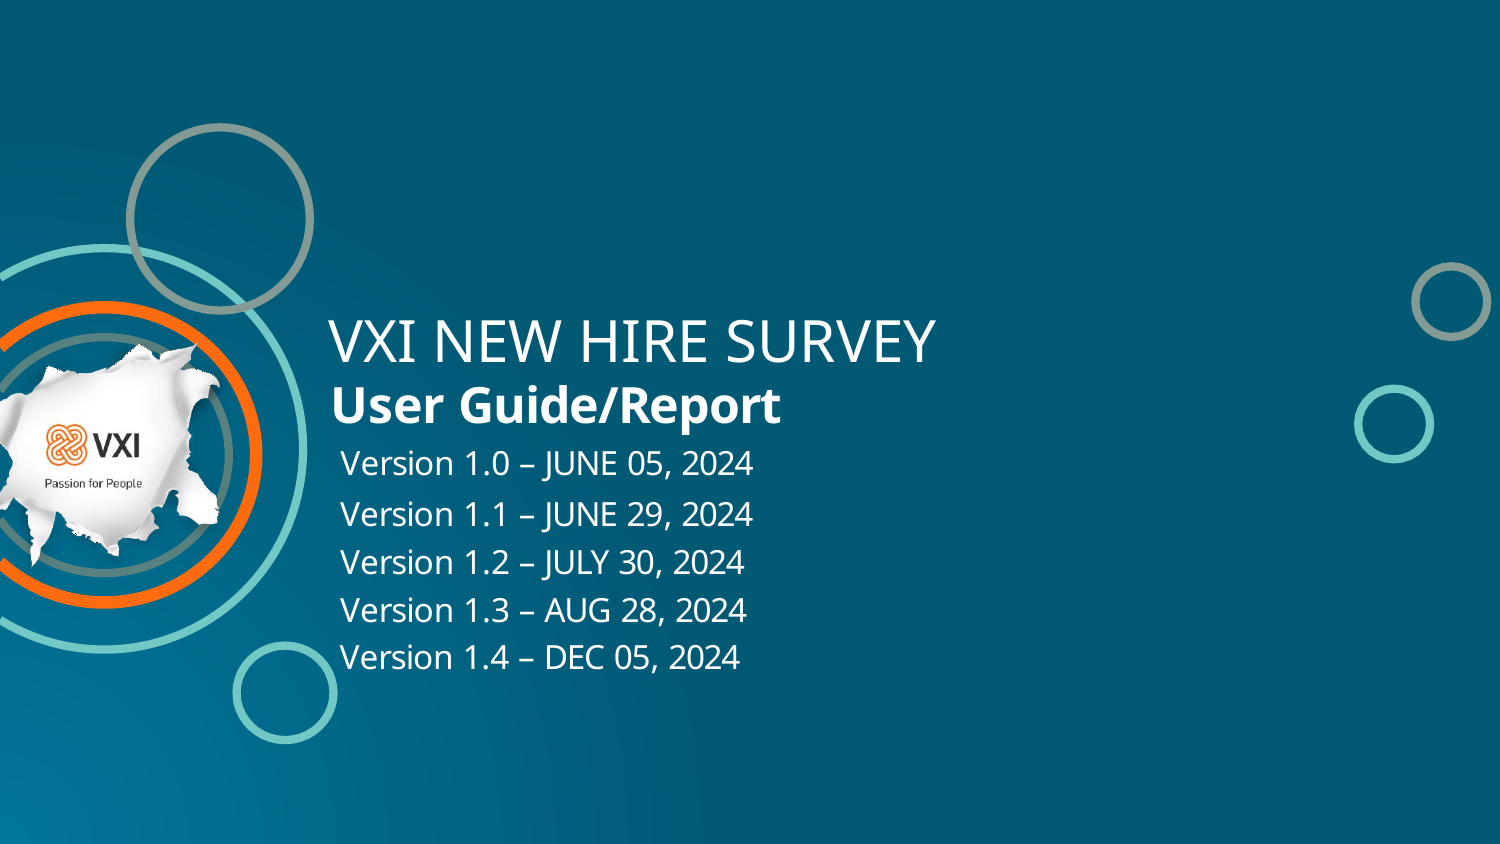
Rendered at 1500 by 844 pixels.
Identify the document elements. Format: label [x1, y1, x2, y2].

text_box [0, 0, 1500, 844]
